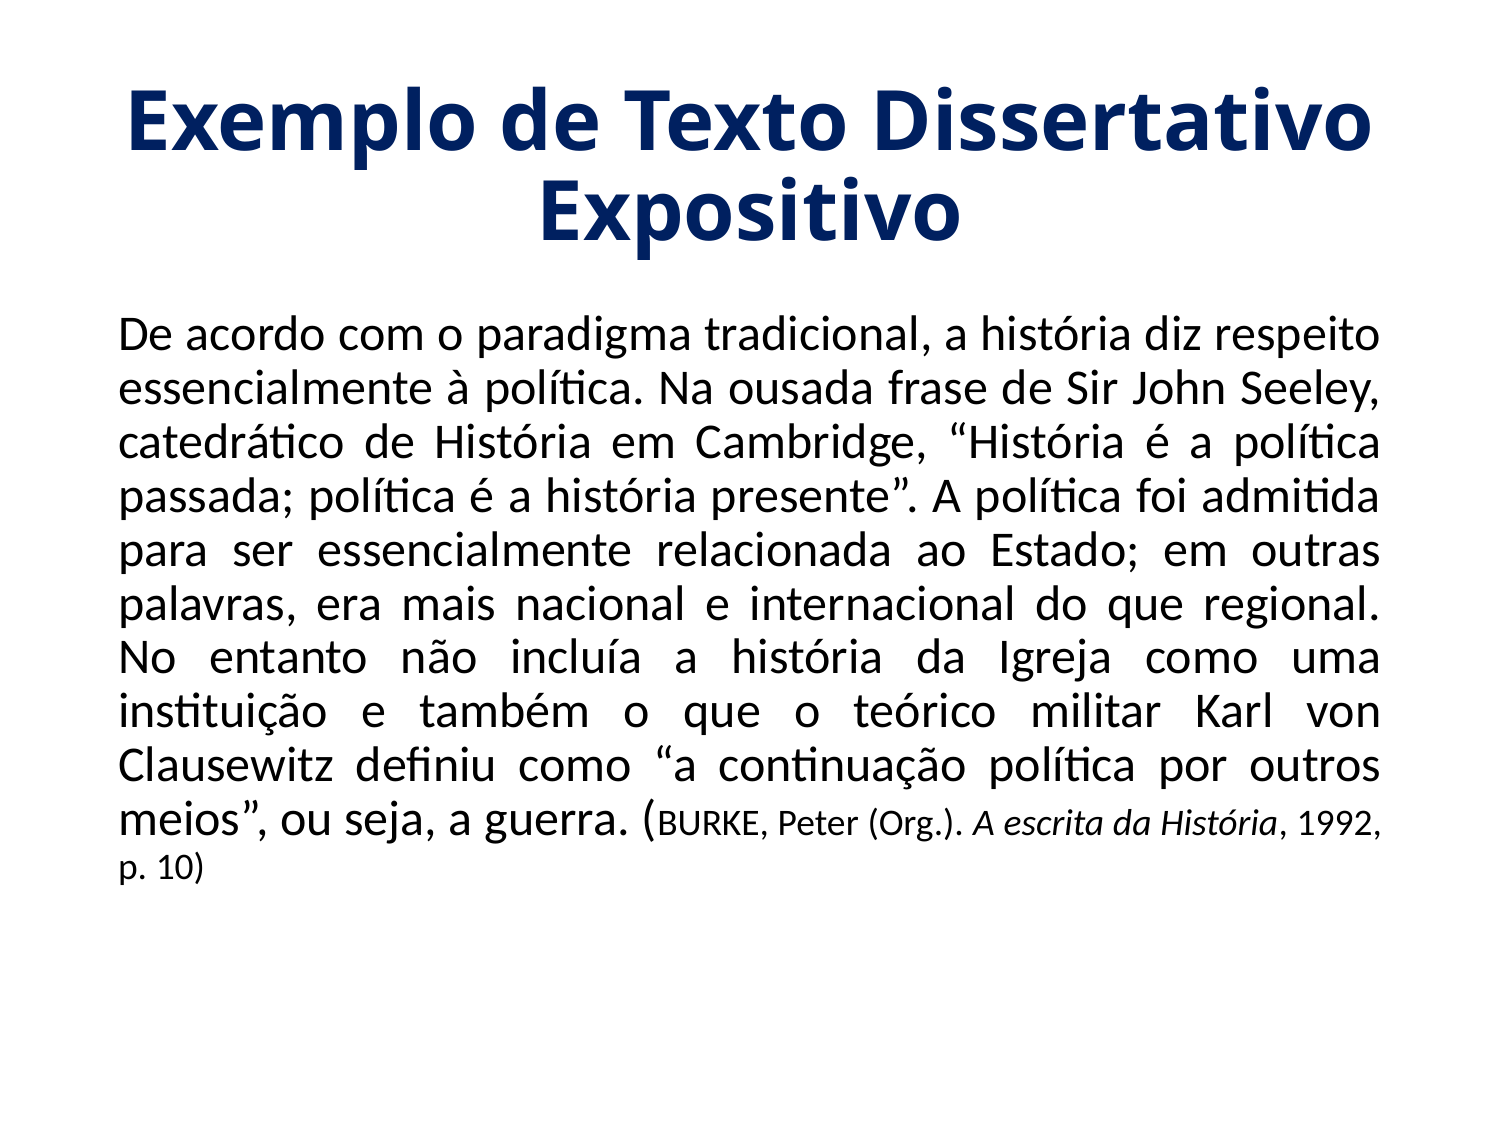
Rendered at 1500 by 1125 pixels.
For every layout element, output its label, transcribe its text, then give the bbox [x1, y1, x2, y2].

list De acordo com o paradigma tradicional, a história diz respeito essencialmente à política. Na ousada frase de Sir John Seeley, catedrático de História em Cambridge, “História é a política passada; política é a história presente”. A política foi admitida para ser essencialmente relacionada ao Estado; em outras palavras, era mais nacional e internacional do que regional. No entanto não incluía a história da Igreja como uma instituição e também o que o teórico militar Karl von Clausewitz definiu como “a continuação política por outros meios”, ou seja, a guerra. (BURKE, Peter (Org.). A escrita da História, 1992, p. 10) [103, 299, 1397, 1014]
title Exemplo de Texto Dissertativo Expositivo [103, 59, 1397, 278]
